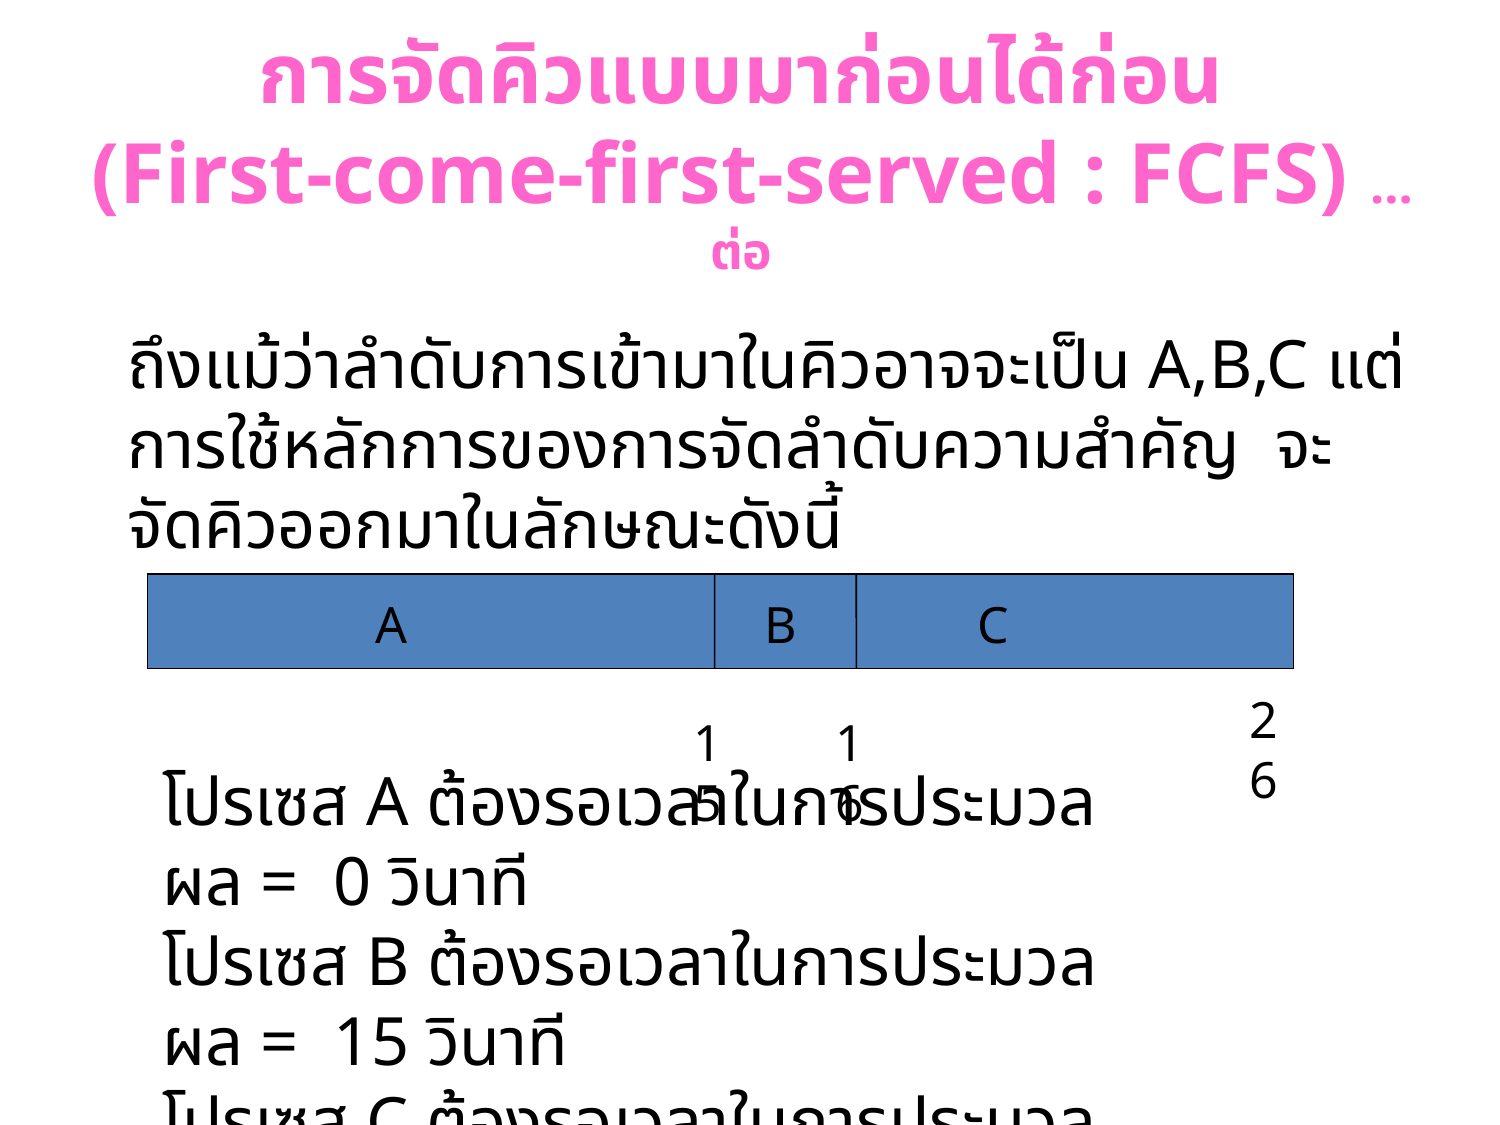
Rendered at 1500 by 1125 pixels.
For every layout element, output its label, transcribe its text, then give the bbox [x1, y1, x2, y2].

text_box A [360, 586, 455, 661]
text_box 16 [820, 704, 904, 839]
text_box [147, 574, 714, 669]
text_box [715, 574, 856, 669]
text_box [857, 574, 1294, 669]
text_box โปรเซส A ต้องรอเวลาในการประมวลผล = 0 วินาที โปรเซส B ต้องรอเวลาในการประมวลผล = 15 วินาที โปรเซส C ต้องรอเวลาในการประมวลผล = 16 วินาที เวลาเฉลี่ยในการรอ = (0+15+16)/3 =10.33 วินาที [147, 751, 1152, 1125]
text_box B [750, 586, 845, 661]
text_box C [962, 586, 1057, 661]
text_box ถึงแม้ว่าลำดับการเข้ามาในคิวอาจจะเป็น A,B,C แต่การใช้หลักการของการจัดลำดับความสำคัญ จะจัดคิวออกมาในลักษณะดังนี้ [112, 314, 1423, 468]
text_box 15 [679, 704, 762, 839]
text_box การจัดคิวแบบมาก่อนได้ก่อน (First-come-first-served : FCFS) … ต่อ [47, 78, 1436, 288]
text_box 26 [1234, 680, 1317, 816]
